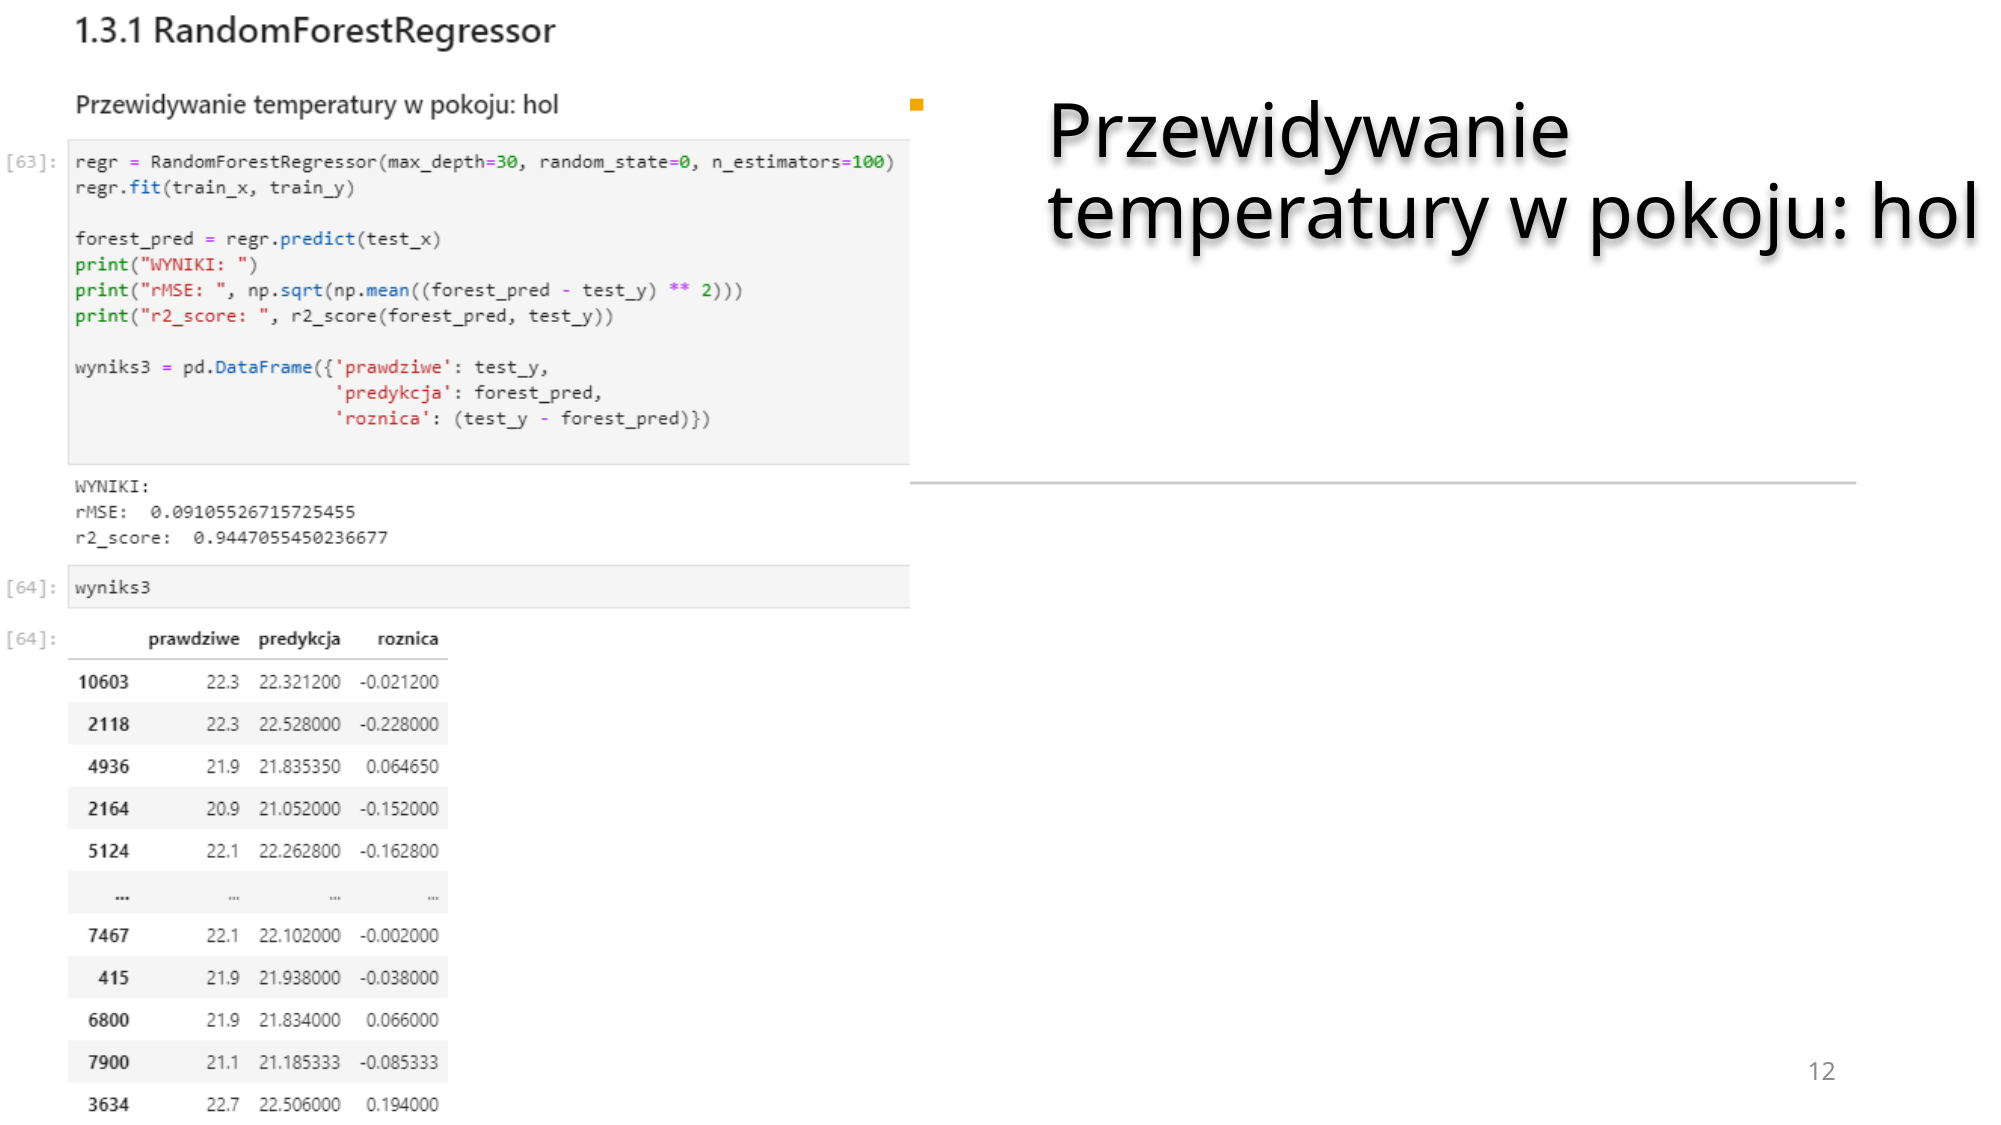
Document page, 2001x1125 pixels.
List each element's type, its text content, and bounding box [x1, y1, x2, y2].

slide_number 12 [1401, 1042, 1851, 1103]
picture [0, 0, 910, 1125]
title Przewidywanie temperatury w pokoju: hol [1032, 63, 2000, 263]
